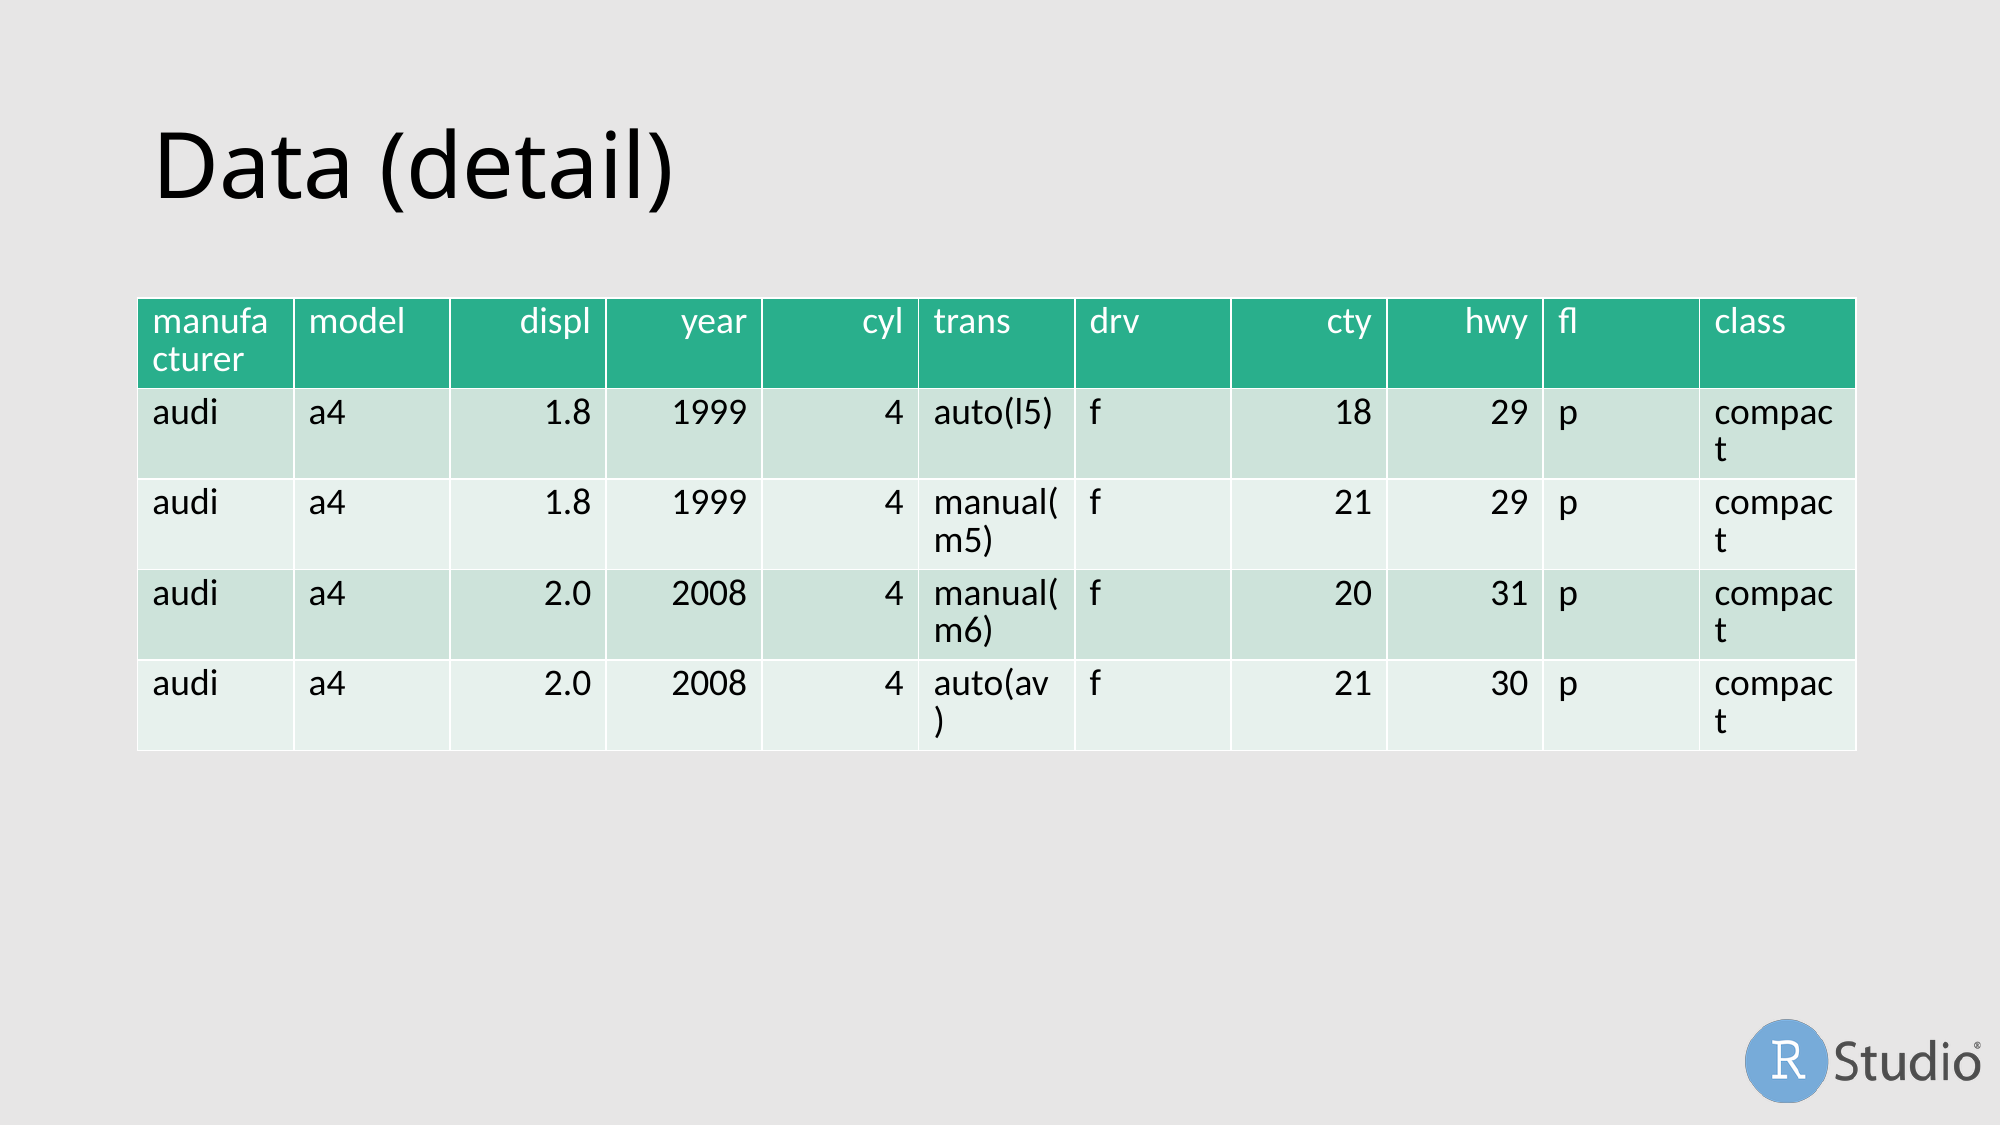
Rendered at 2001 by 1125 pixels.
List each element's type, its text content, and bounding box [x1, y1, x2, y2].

table_cell 4 [763, 389, 918, 478]
table_cell 30 [1388, 661, 1542, 750]
table_header displ [451, 299, 605, 388]
table_cell 1.8 [451, 480, 605, 569]
table_cell p [1544, 389, 1699, 478]
table_cell 2008 [607, 661, 761, 750]
table_cell manual(m6) [919, 570, 1074, 659]
table_cell audi [138, 480, 293, 569]
table_cell auto(l5) [919, 389, 1074, 478]
table_cell a4 [295, 389, 449, 478]
table_cell f [1076, 480, 1230, 569]
table_header fl [1544, 299, 1699, 388]
table_cell 29 [1388, 480, 1542, 569]
table_header class [1700, 299, 1855, 388]
table_cell audi [138, 661, 293, 750]
table_header cyl [763, 299, 918, 388]
table_cell 20 [1232, 570, 1386, 659]
table_cell 4 [763, 570, 918, 659]
table_cell auto(av) [919, 661, 1074, 750]
table_cell 4 [763, 480, 918, 569]
table_cell audi [138, 389, 293, 478]
table_cell 31 [1388, 570, 1542, 659]
table_cell a4 [295, 570, 449, 659]
table_cell a4 [295, 661, 449, 750]
table_cell 21 [1232, 661, 1386, 750]
table_cell compact [1700, 661, 1855, 750]
table_header trans [919, 299, 1074, 388]
table_header model [295, 299, 449, 388]
table_cell f [1076, 570, 1230, 659]
table_header manufacturer [138, 299, 293, 388]
table_cell f [1076, 389, 1230, 478]
table_cell p [1544, 480, 1699, 569]
table_cell 2008 [607, 570, 761, 659]
picture [1744, 1019, 1981, 1103]
table_cell f [1076, 661, 1230, 750]
table_cell compact [1700, 570, 1855, 659]
table_cell 4 [763, 661, 918, 750]
table_cell p [1544, 570, 1699, 659]
table_cell 18 [1232, 389, 1386, 478]
table_cell 1999 [607, 389, 761, 478]
table_cell 21 [1232, 480, 1386, 569]
table_header drv [1076, 299, 1230, 388]
table_cell p [1544, 661, 1699, 750]
table_cell compact [1700, 480, 1855, 569]
table_cell 29 [1388, 389, 1542, 478]
title Data (detail) [137, 59, 1863, 278]
table_cell 1999 [607, 480, 761, 569]
table_cell compact [1700, 389, 1855, 478]
table_cell a4 [295, 480, 449, 569]
table_cell audi [138, 570, 293, 659]
table_header hwy [1388, 299, 1542, 388]
table_cell 1.8 [451, 389, 605, 478]
table_header year [607, 299, 761, 388]
table_header cty [1232, 299, 1386, 388]
table_cell 2.0 [451, 570, 605, 659]
table_cell 2.0 [451, 661, 605, 750]
table_cell manual(m5) [919, 480, 1074, 569]
